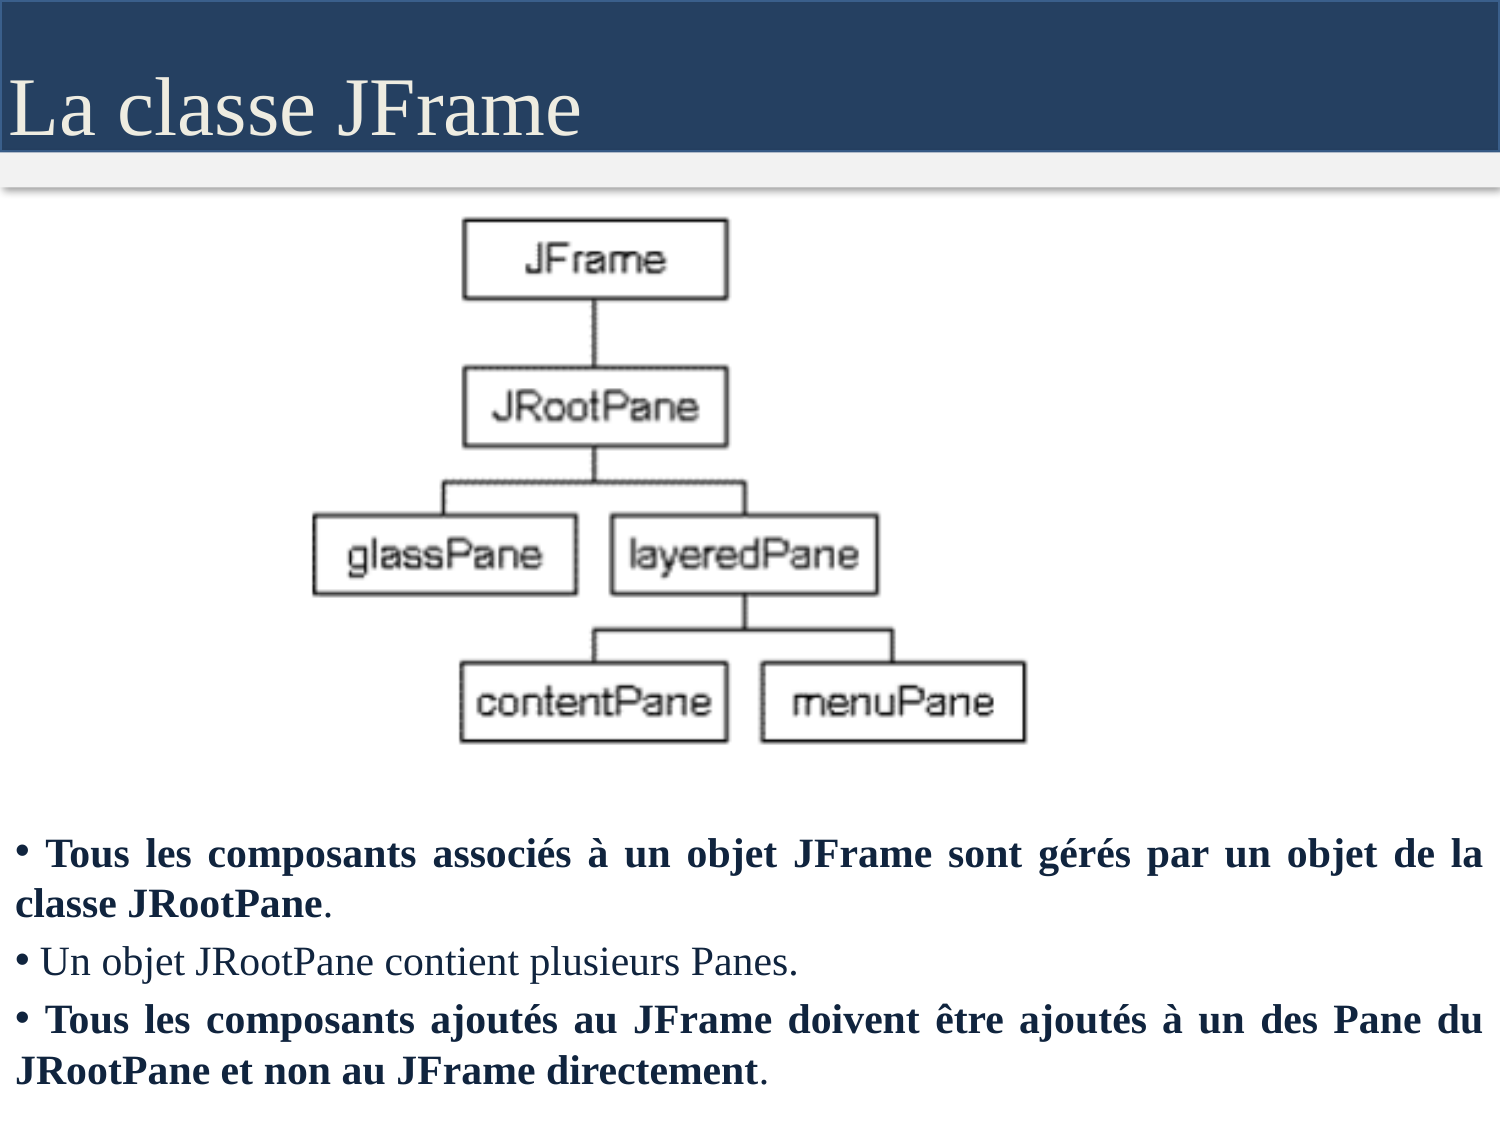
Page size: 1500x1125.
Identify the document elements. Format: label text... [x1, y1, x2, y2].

picture [300, 181, 1044, 772]
list Tous les composants associés à un objet JFrame sont gérés par un objet de la classe JRootPane. Un objet JRootPane contient plusieurs Panes. Tous les composants ajoutés au JFrame doivent être ajoutés à un des Pane du JRootPane et non au JFrame directement. [0, 817, 1500, 1125]
text_box La classe JFrame [0, 44, 1088, 150]
text_box [0, 150, 1500, 190]
text_box [0, 0, 1500, 149]
